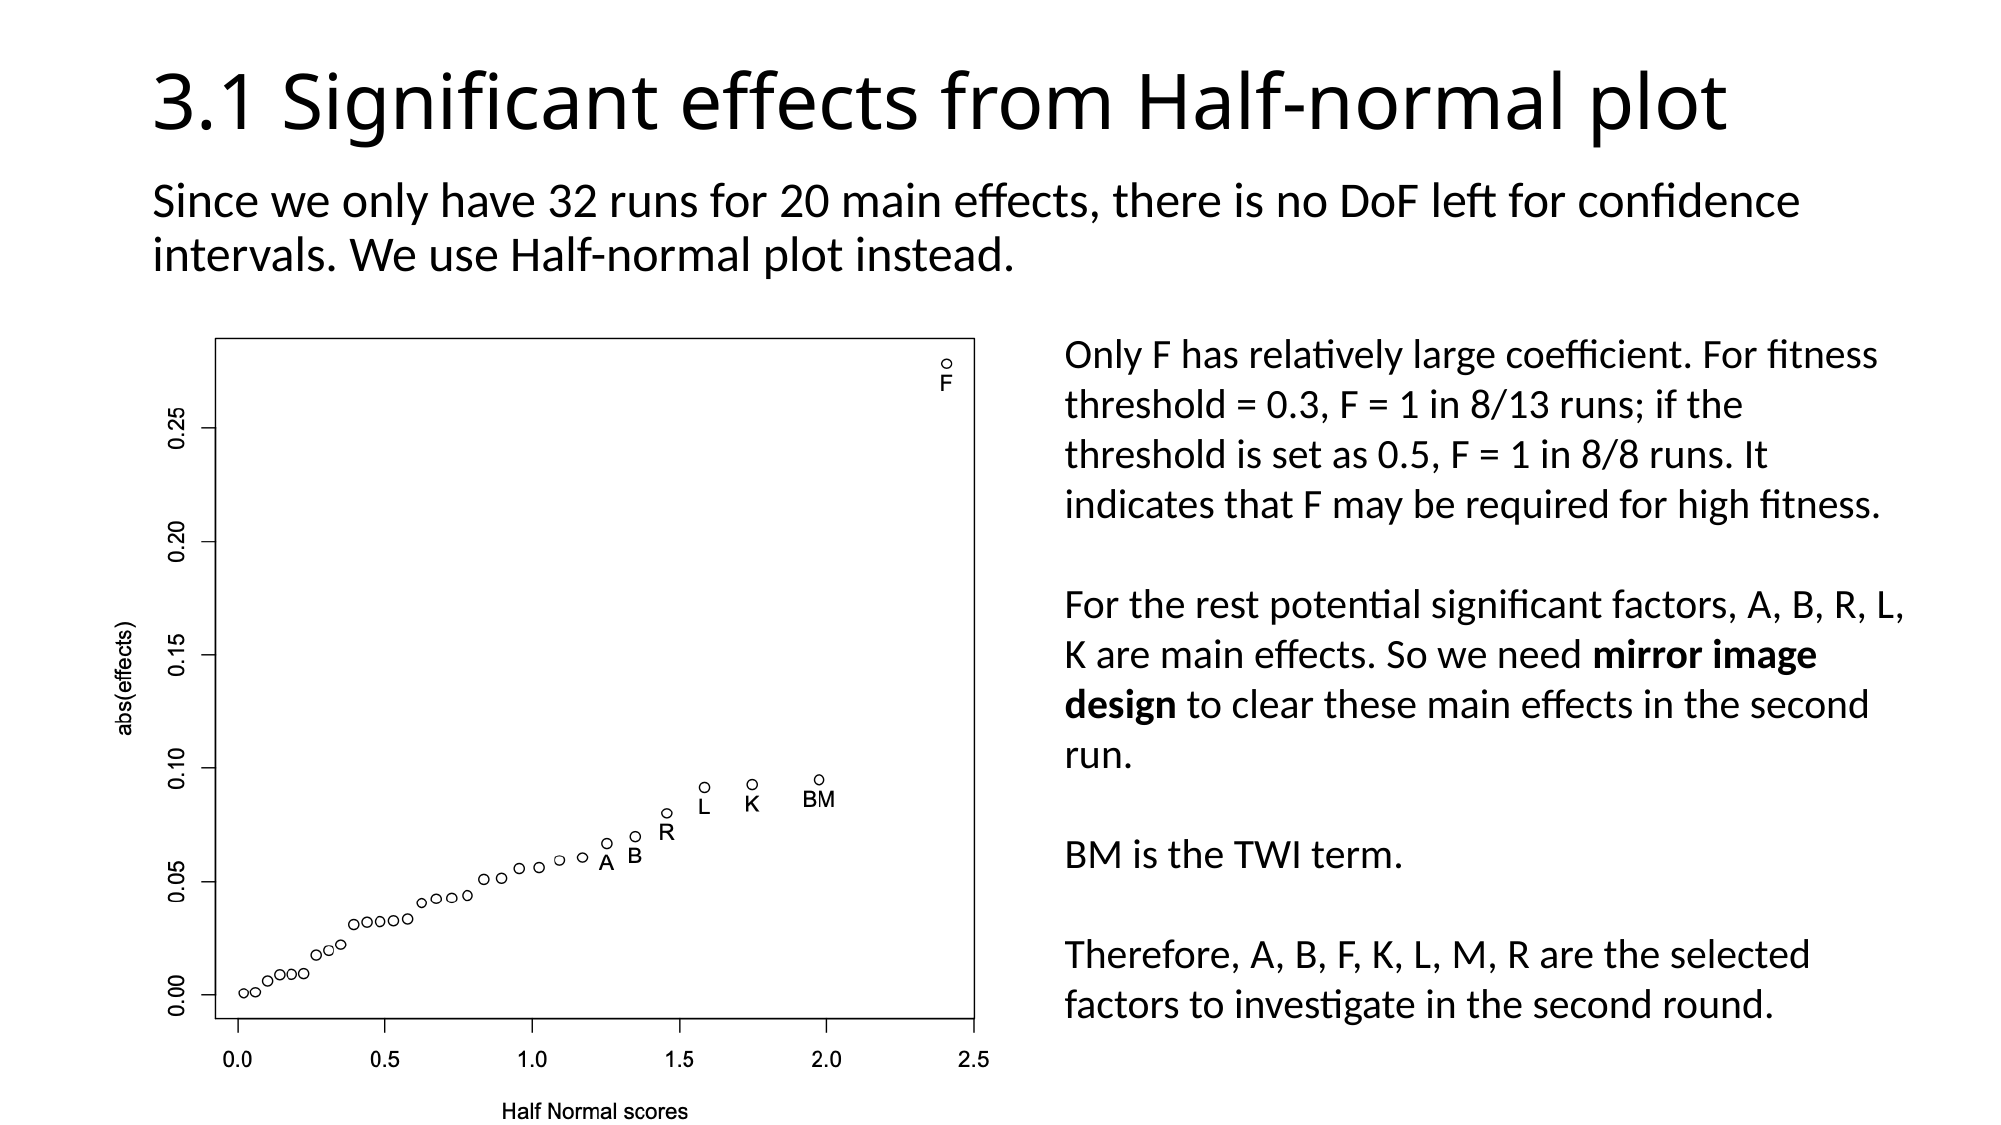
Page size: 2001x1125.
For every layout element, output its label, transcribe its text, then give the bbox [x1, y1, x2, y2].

text_box Only F has relatively large coefficient. For fitness threshold = 0.3, F = 1 in 8/13 runs; if the threshold is set as 0.5, F = 1 in 8/8 runs. It indicates that F may be required for high fitness. For the rest potential significant factors, A, B, R, L, K are main effects. So we need mirror image design to clear these main effects in the second run. BM is the TWI term. Therefore, A, B, F, K, L, M, R are the selected factors to investigate in the second round. [1049, 319, 1926, 1035]
title 3.1 Significant effects from Half-normal plot [137, 26, 1863, 167]
list Since we only have 32 runs for 20 main effects, there is no DoF left for confidence intervals. We use Half-normal plot instead. [137, 167, 1863, 306]
picture [112, 319, 997, 1125]
